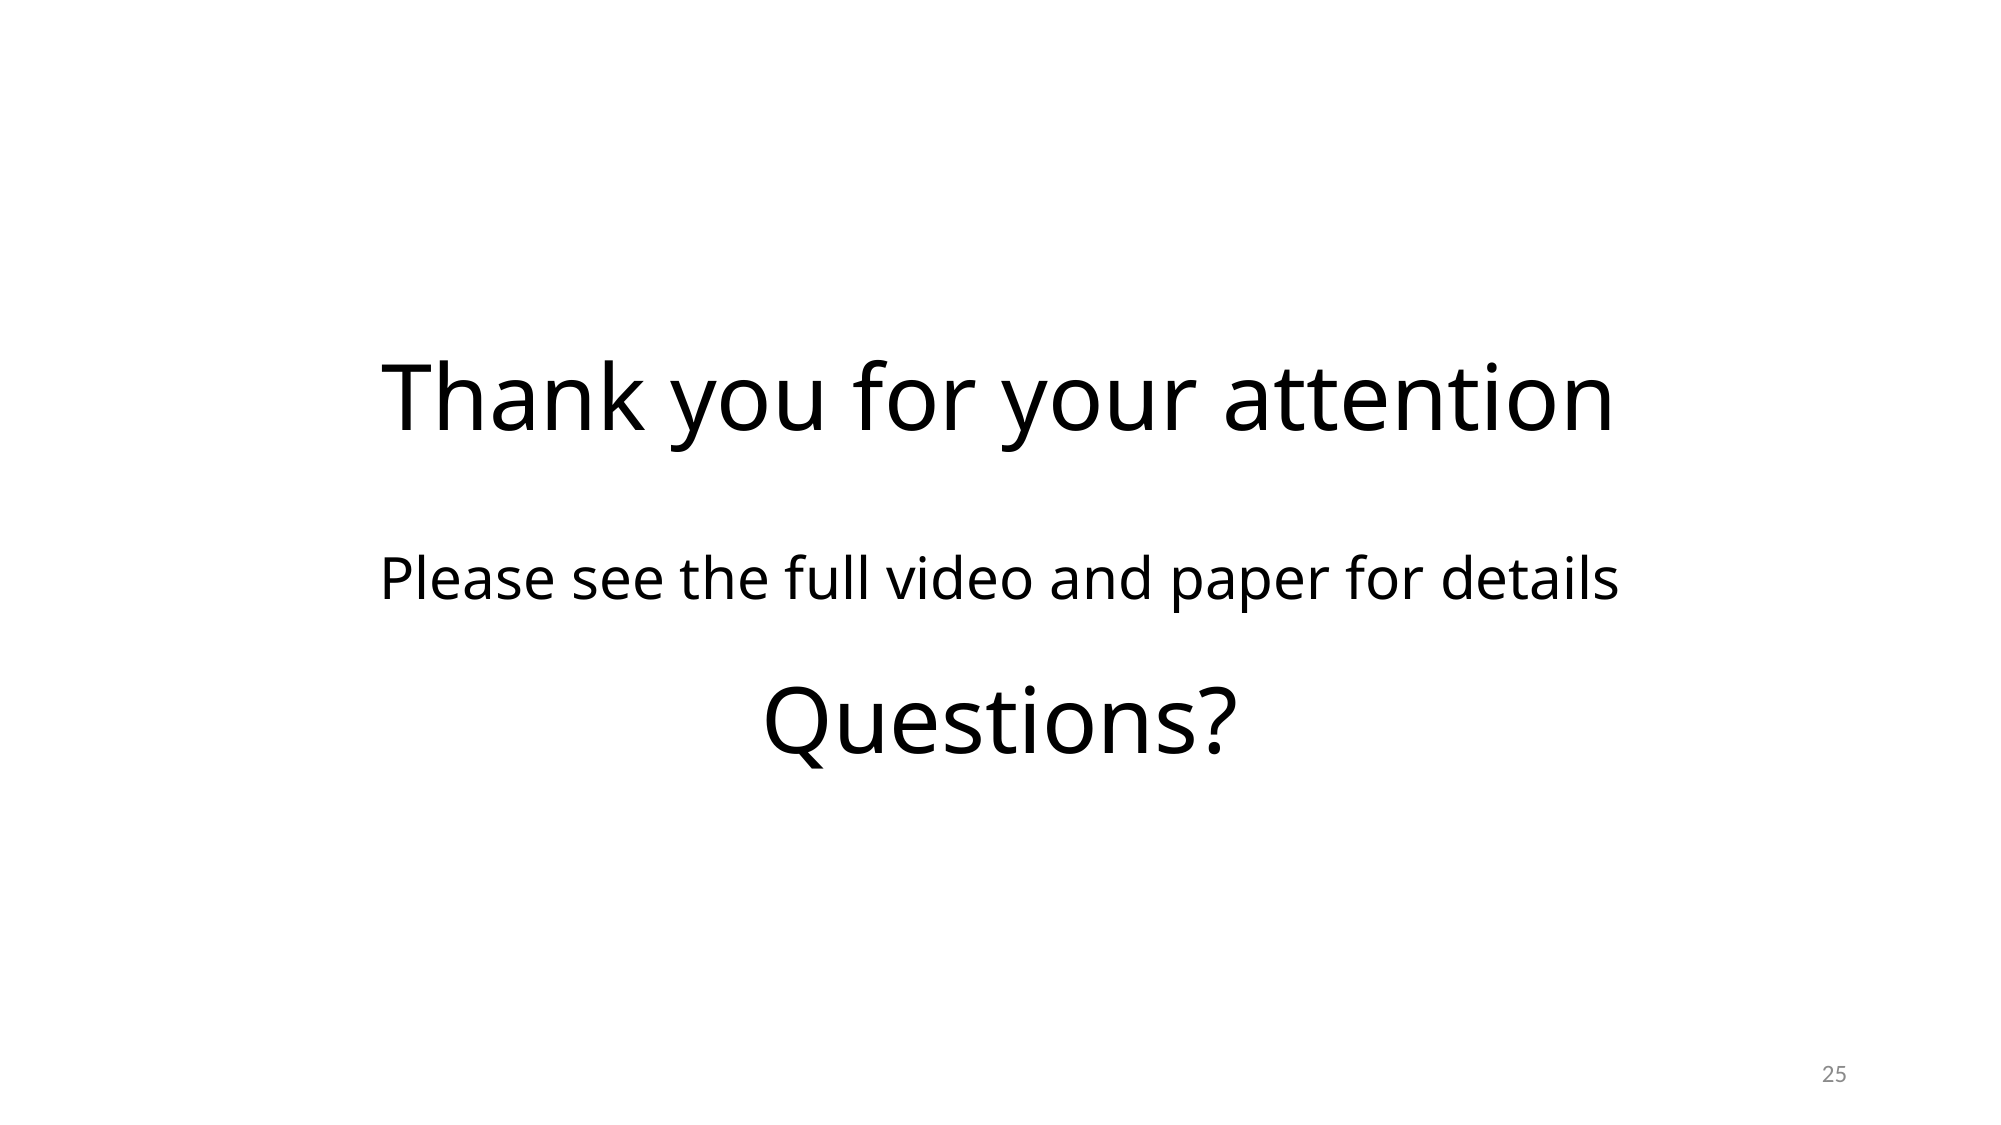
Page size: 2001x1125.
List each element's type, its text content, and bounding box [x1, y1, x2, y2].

slide_number 25 [1412, 1042, 1863, 1103]
title Thank you for your attention Please see the full video and paper for details Questions? [333, 201, 1667, 924]
